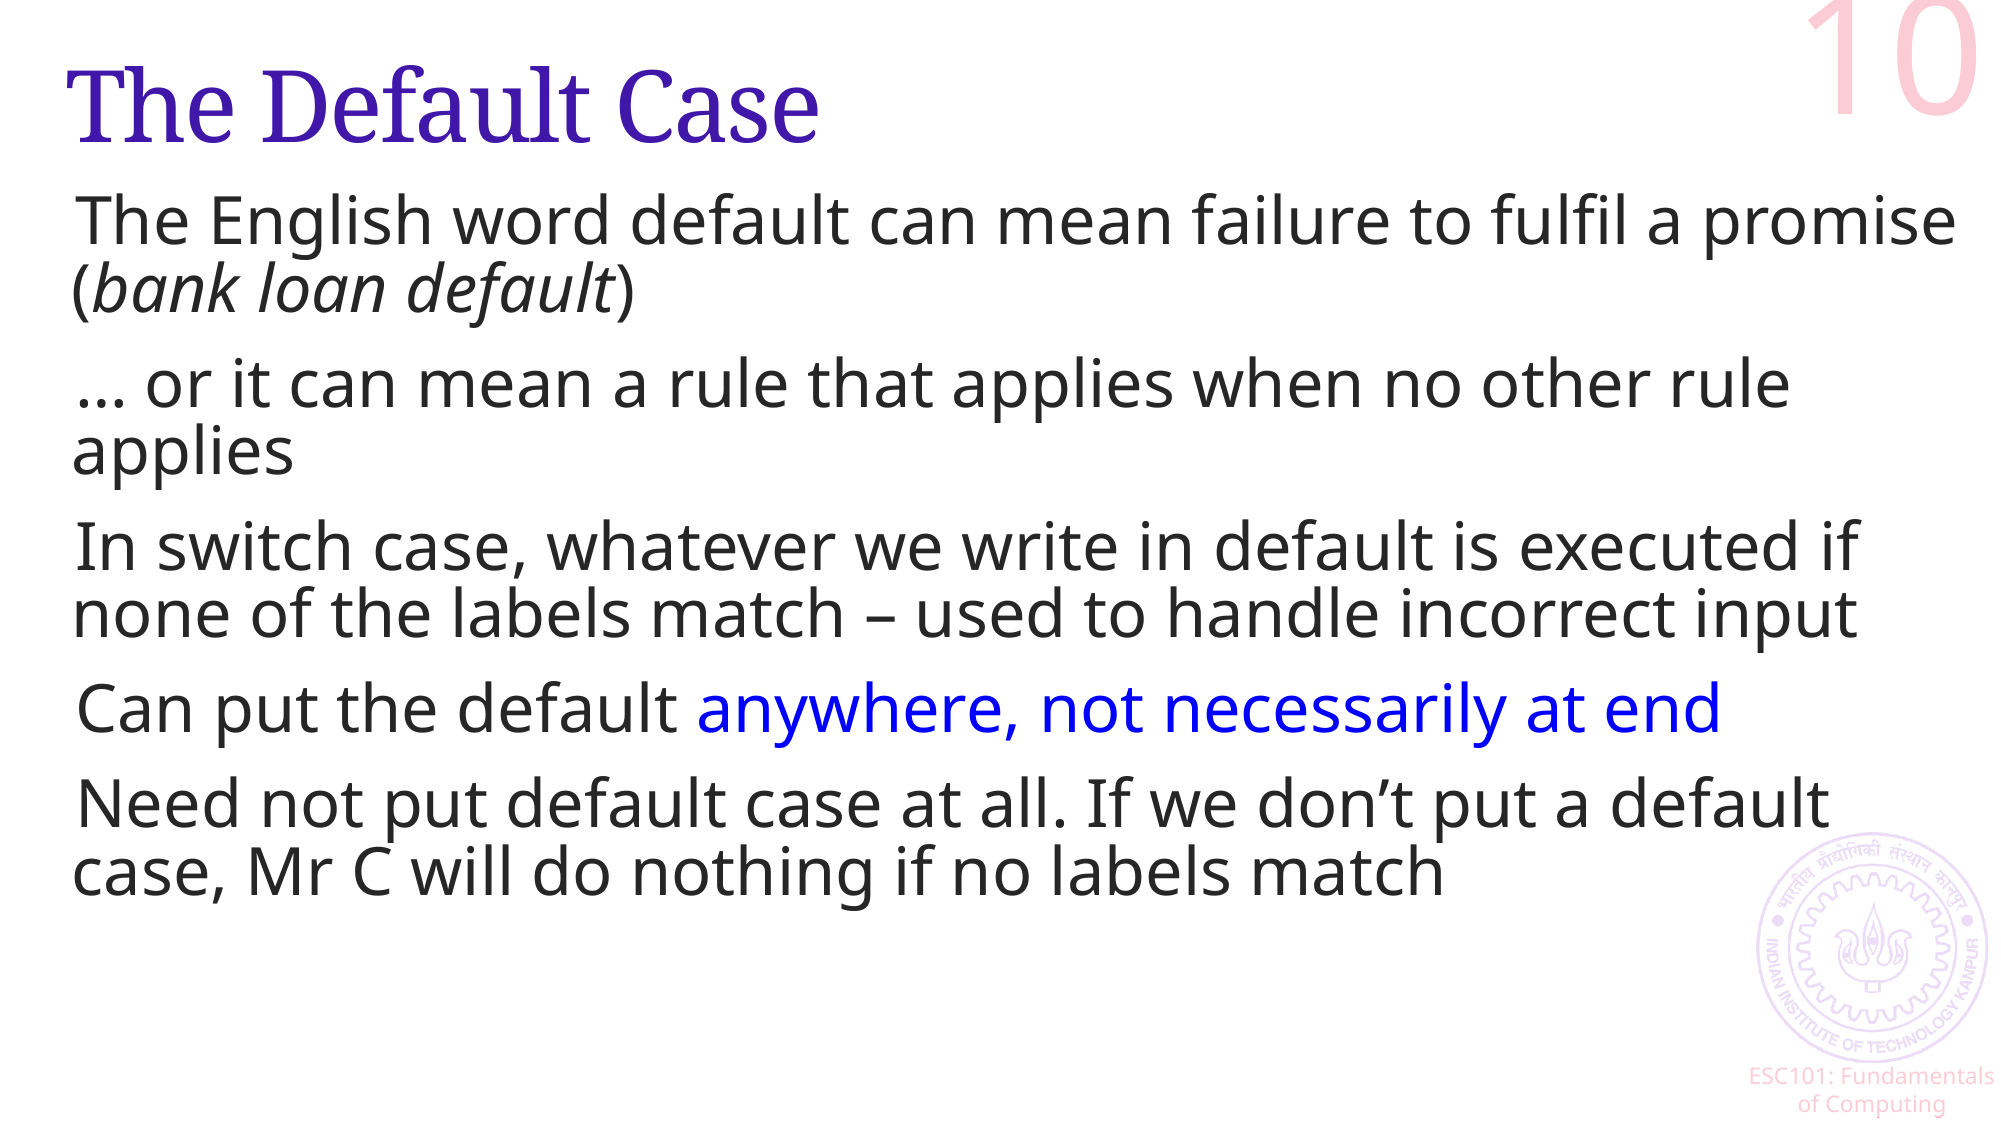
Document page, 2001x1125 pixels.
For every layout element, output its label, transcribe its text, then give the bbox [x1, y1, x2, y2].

slide_number 10 [1520, 6, 2000, 183]
title The Default Case [50, 50, 1520, 175]
list The English word default can mean failure to fulfil a promise (bank loan default) … or it can mean a rule that applies when no other rule applies In switch case, whatever we write in default is executed if none of the labels match – used to handle incorrect input Can put the default anywhere, not necessarily at end Need not put default case at all. If we don’t put a default case, Mr C will do nothing if no labels match [41, 182, 2000, 1052]
